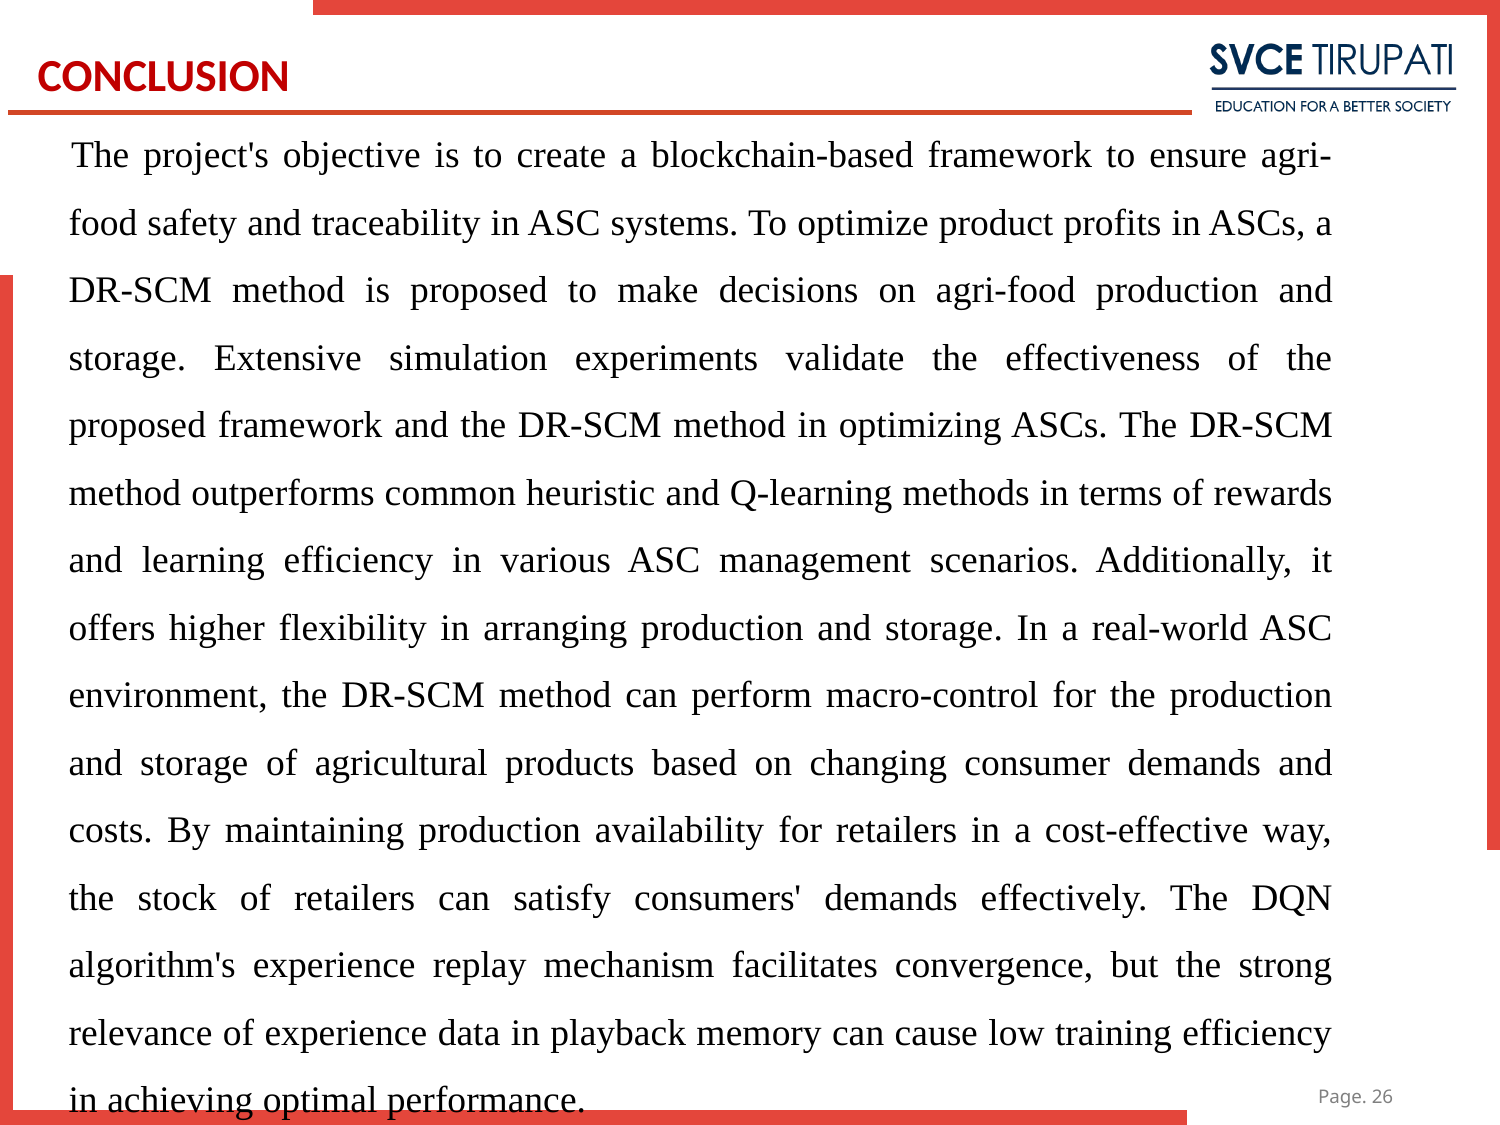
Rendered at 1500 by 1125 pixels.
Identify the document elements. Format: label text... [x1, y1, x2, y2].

title CONCLUSION [22, 36, 1149, 116]
picture [1185, 20, 1477, 124]
list The project's objective is to create a blockchain-based framework to ensure agri-food safety and traceability in ASC systems. To optimize product profits in ASCs, a DR-SCM method is proposed to make decisions on agri-food production and storage. Extensive simulation experiments validate the effectiveness of the proposed framework and the DR-SCM method in optimizing ASCs. The DR-SCM method outperforms common heuristic and Q-learning methods in terms of rewards and learning efficiency in various ASC management scenarios. Additionally, it offers higher flexibility in arranging production and storage. In a real-world ASC environment, the DR-SCM method can perform macro-control for the production and storage of agricultural products based on changing consumer demands and costs. By maintaining production availability for retailers in a cost-effective way, the stock of retailers can satisfy consumers' demands effectively. The DQN algorithm's experience replay mechanism facilitates convergence, but the strong relevance of experience data in playback memory can cause low training efficiency in achieving optimal performance. [53, 100, 1350, 956]
